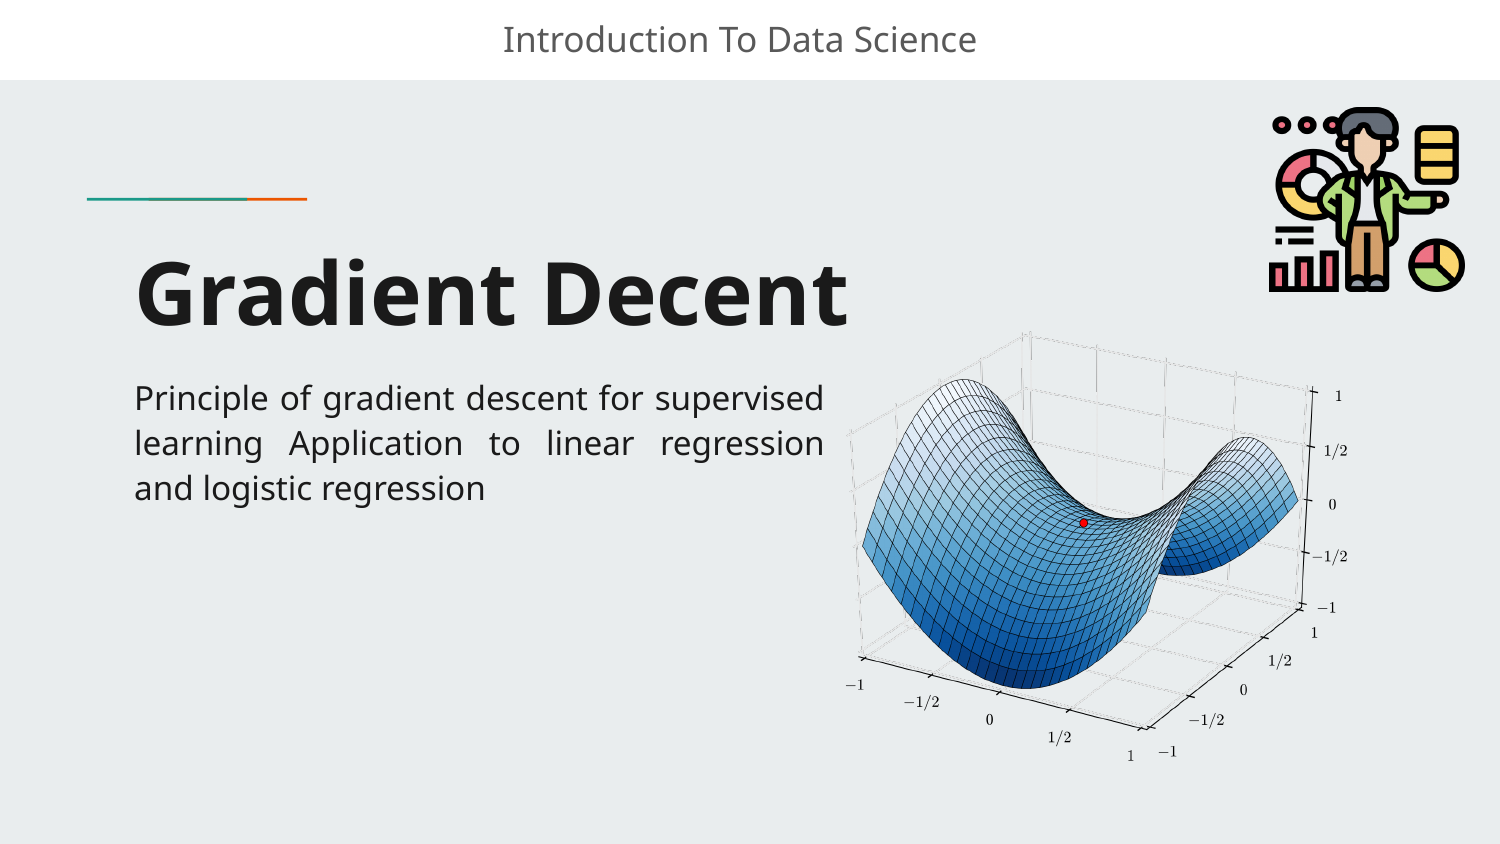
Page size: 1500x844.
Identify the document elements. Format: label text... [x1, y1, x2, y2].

picture [771, 106, 1465, 766]
title Gradient Decent [119, 216, 1264, 359]
subtitle Introduction To Data Science [462, 0, 1019, 116]
text_box Principle of gradient descent for supervised learning Application to linear regression and logistic regression [119, 359, 766, 539]
